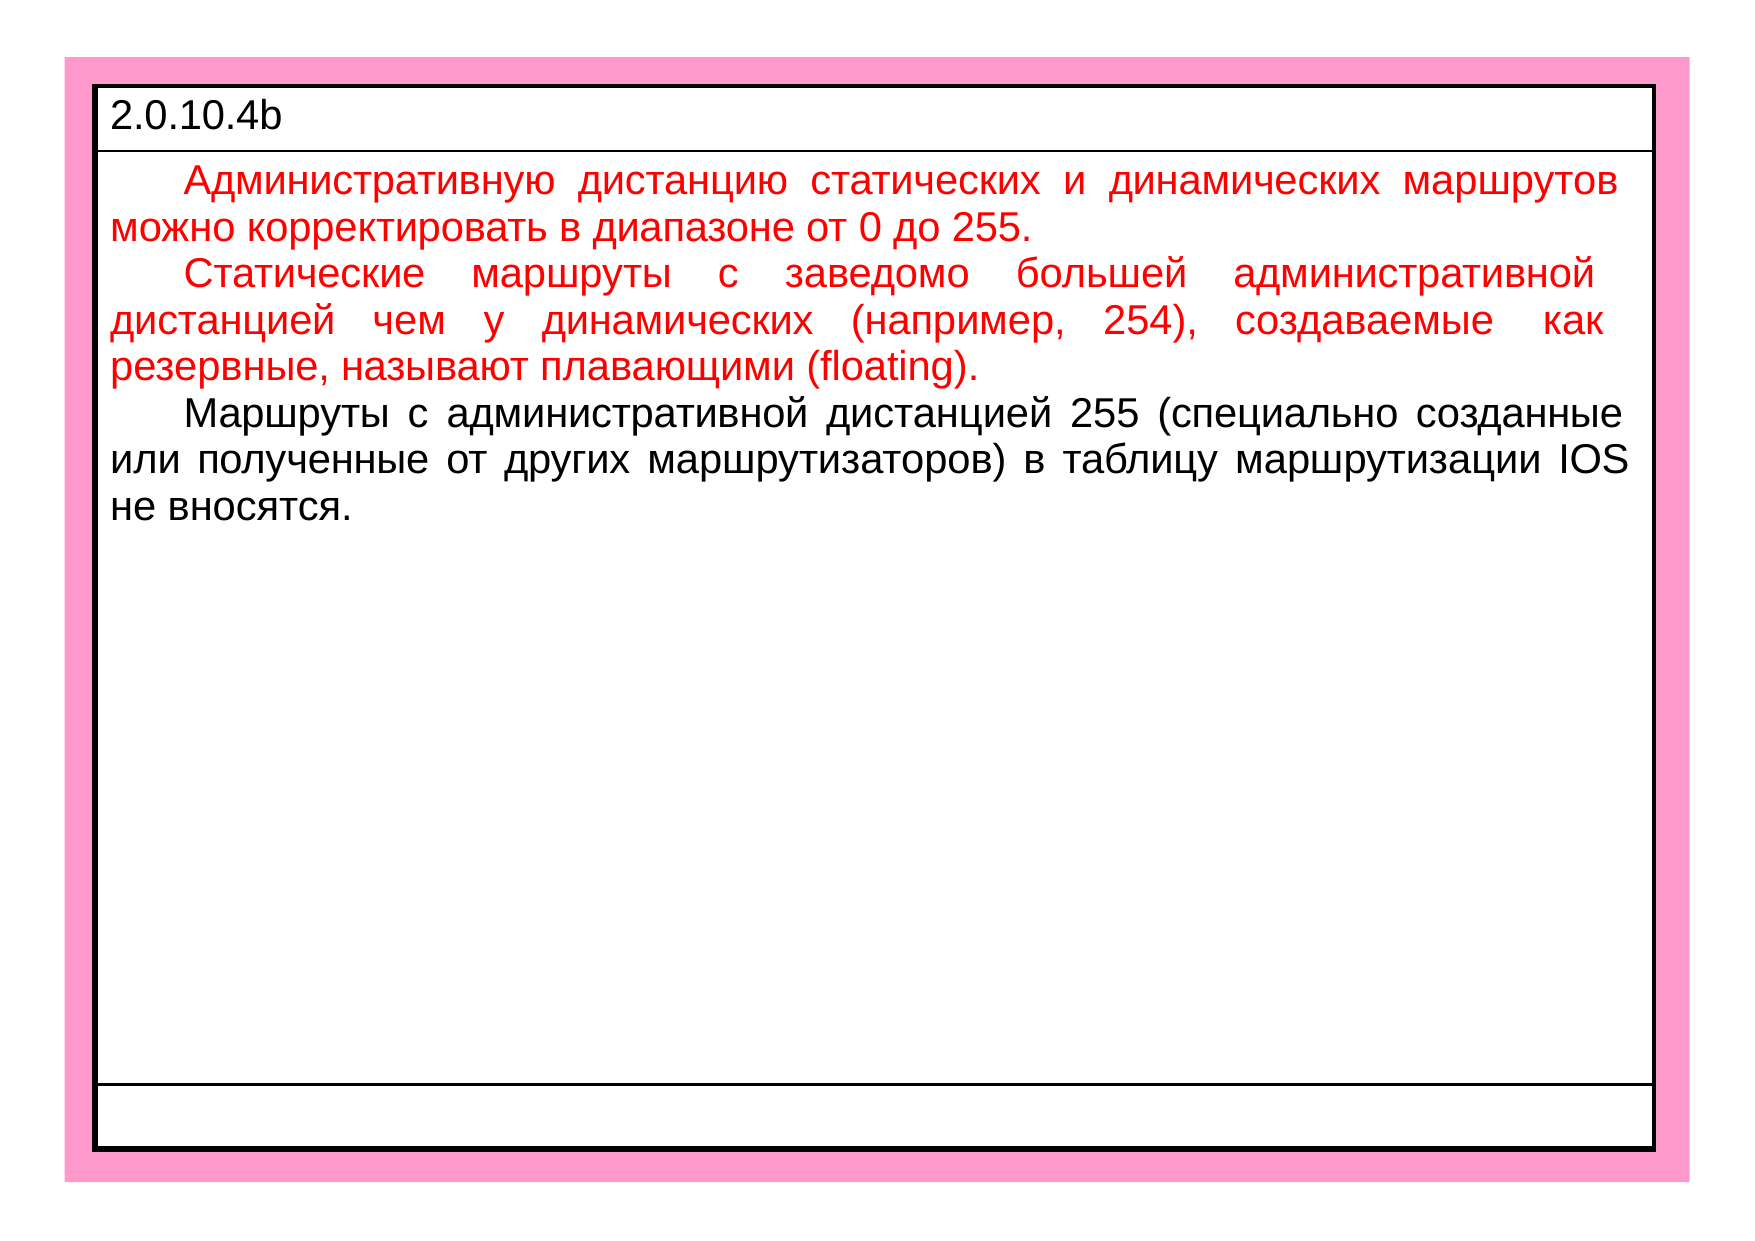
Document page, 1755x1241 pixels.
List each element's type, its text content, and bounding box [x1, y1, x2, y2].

table_cell Административную дистанцию статических и динамических маршрутов можно корректировать в диапазоне от 0 до 255. Статические маршруты с заведомо большей административной дистанцией чем у динамических (например, 254), создаваемые как резервные, называют плавающими (floating). Маршруты с административной дистанцией 255 (специально созданные или полученные от других маршрутизаторов) в таблицу маршрутизации IOS не вносятся. [98, 152, 1652, 1083]
text_box [64, 57, 1690, 1183]
table_cell [98, 1086, 1652, 1146]
table_header 2.0.10.4b [98, 88, 1652, 150]
